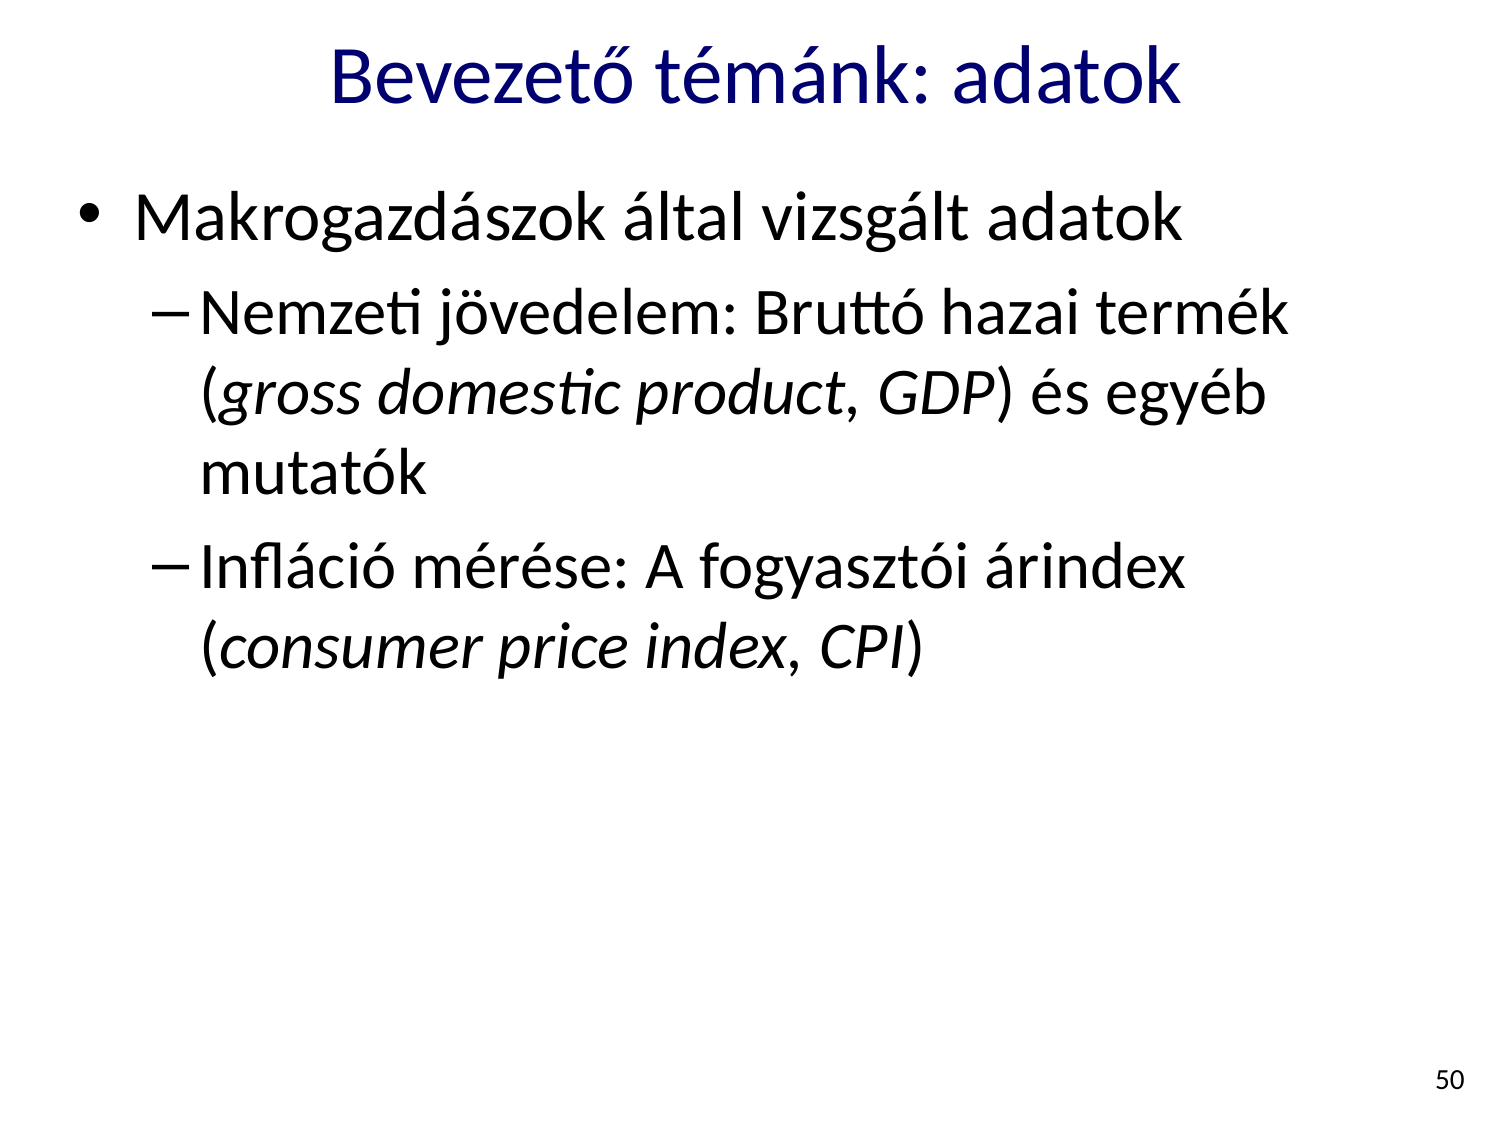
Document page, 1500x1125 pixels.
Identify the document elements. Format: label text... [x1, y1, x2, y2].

title Bevezető témánk: adatok [37, 12, 1475, 138]
slide_number 50 [1400, 1052, 1500, 1113]
list Makrogazdászok által vizsgált adatok Nemzeti jövedelem: Bruttó hazai termék (gross domestic product, GDP) és egyéb mutatók Infláció mérése: A fogyasztói árindex (consumer price index, CPI) [62, 162, 1463, 1050]
